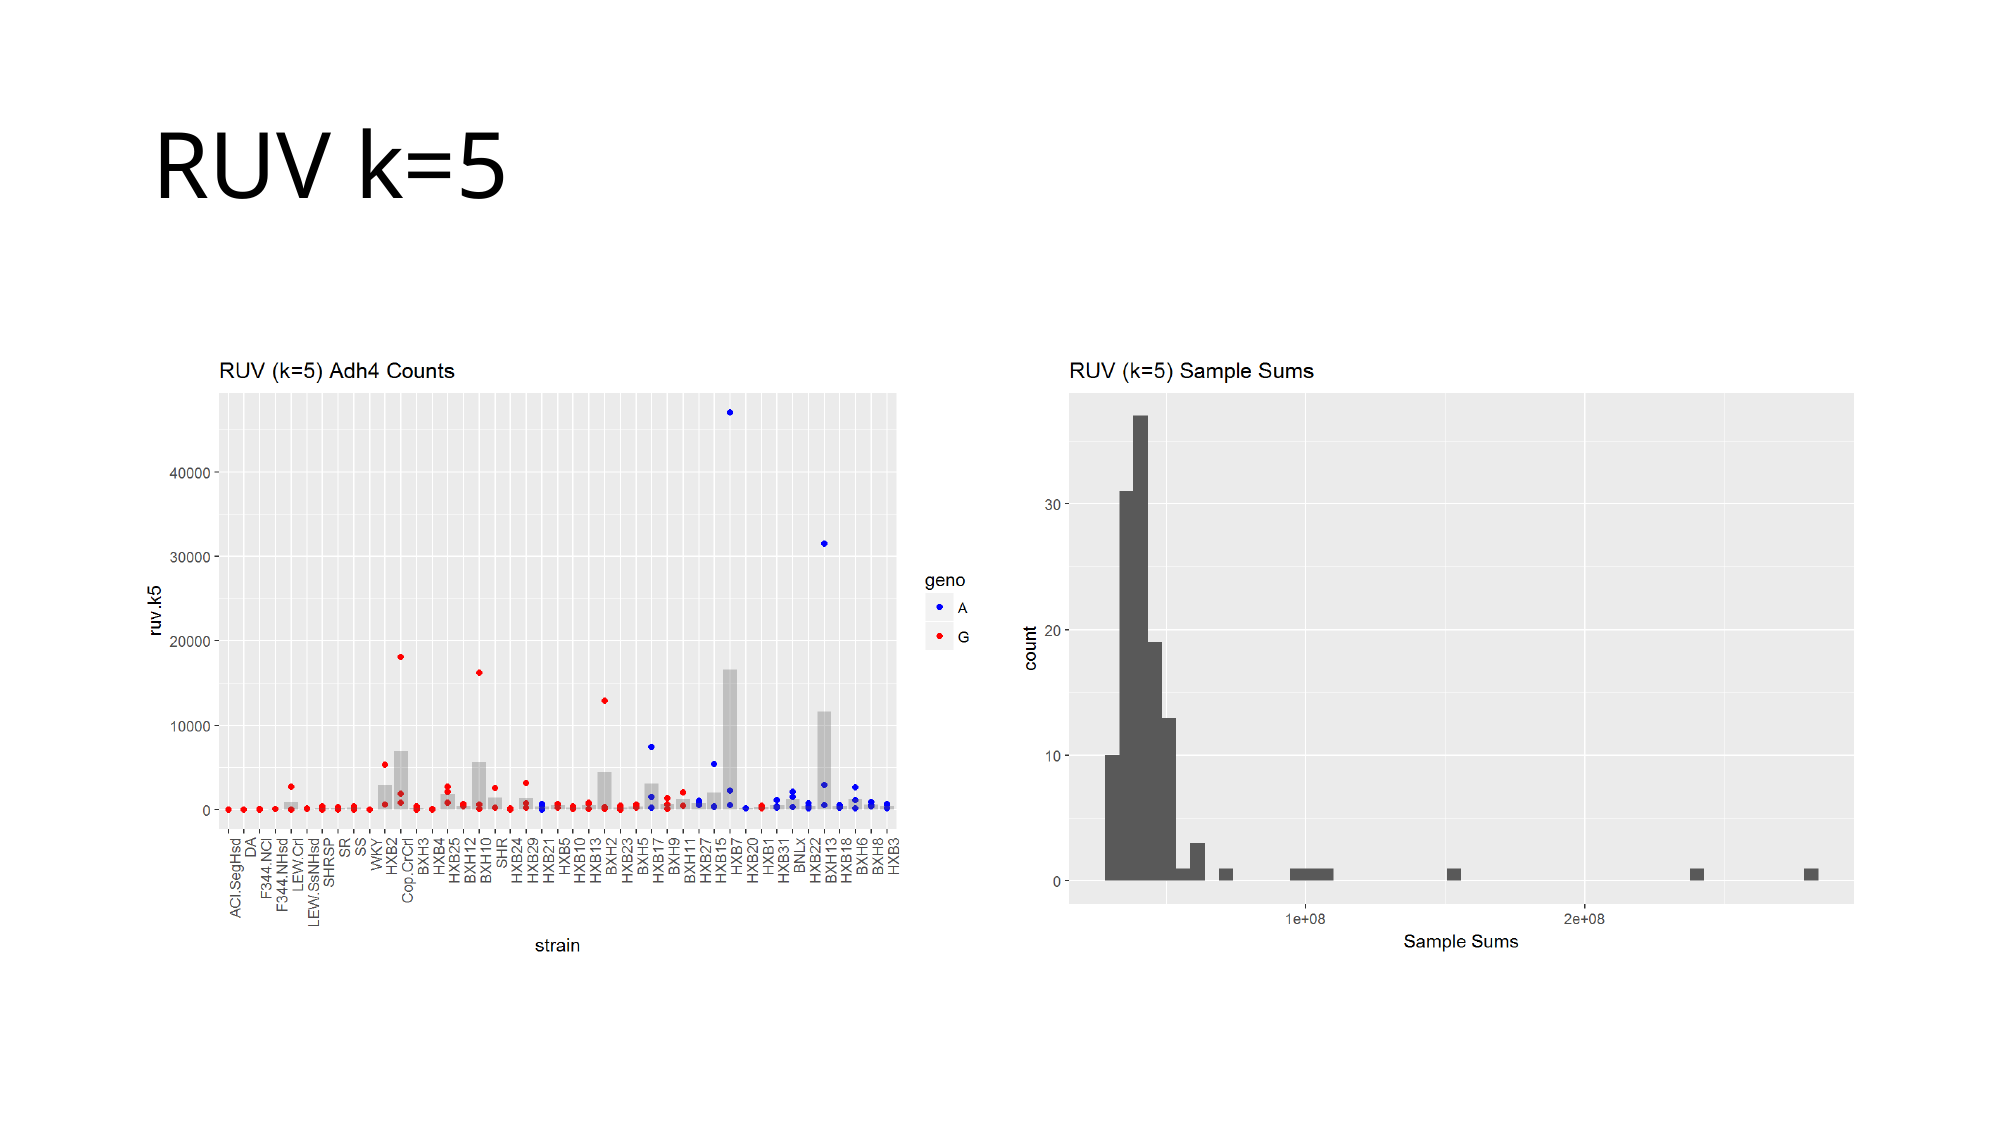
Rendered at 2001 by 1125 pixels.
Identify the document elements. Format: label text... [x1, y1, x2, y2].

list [137, 352, 988, 960]
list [1012, 352, 1863, 960]
title RUV k=5 [137, 59, 1863, 278]
